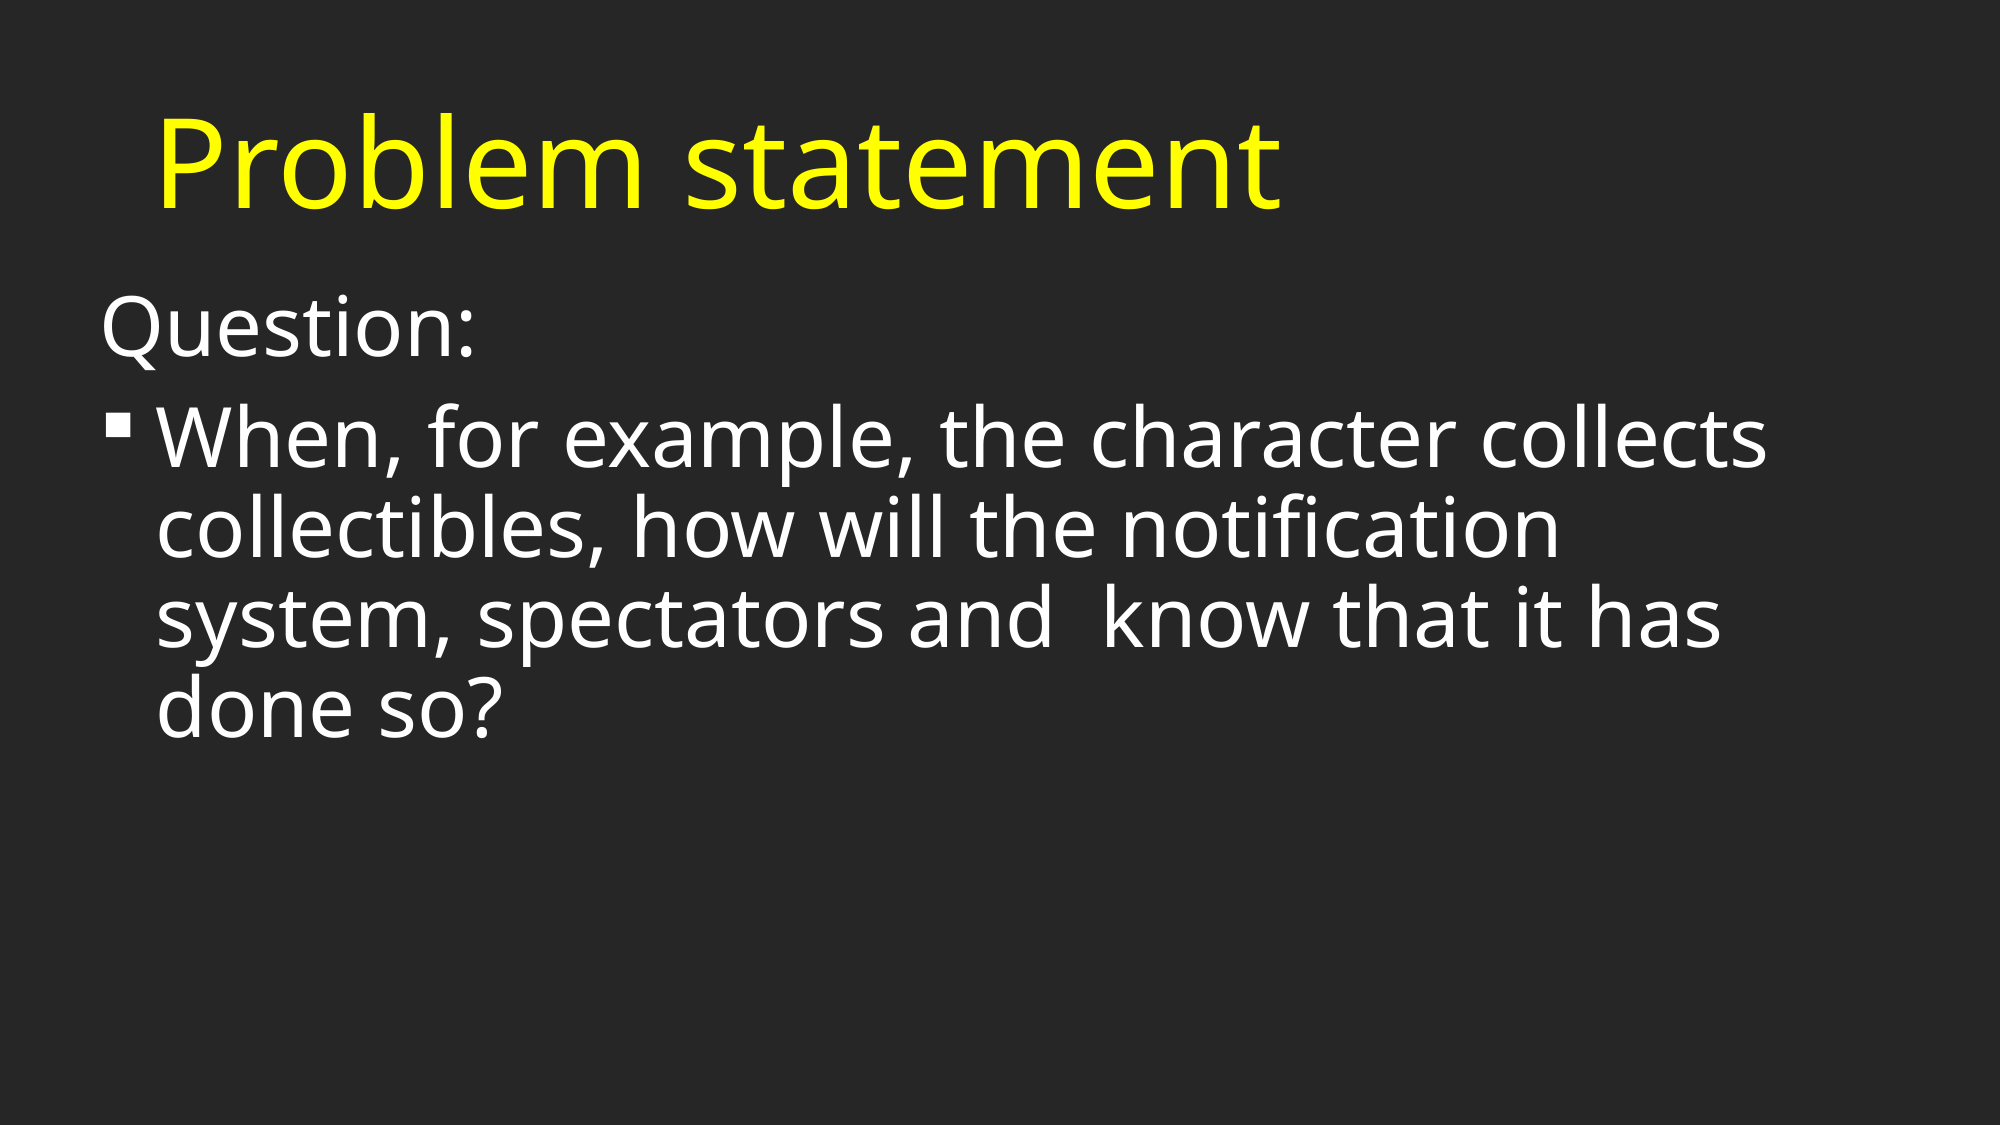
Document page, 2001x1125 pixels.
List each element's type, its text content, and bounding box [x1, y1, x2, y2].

list Question: When, for example, the character collects collectibles, how will the notification system, spectators and know that it has done so? [84, 277, 1840, 1090]
title Problem statement [137, 59, 1863, 278]
